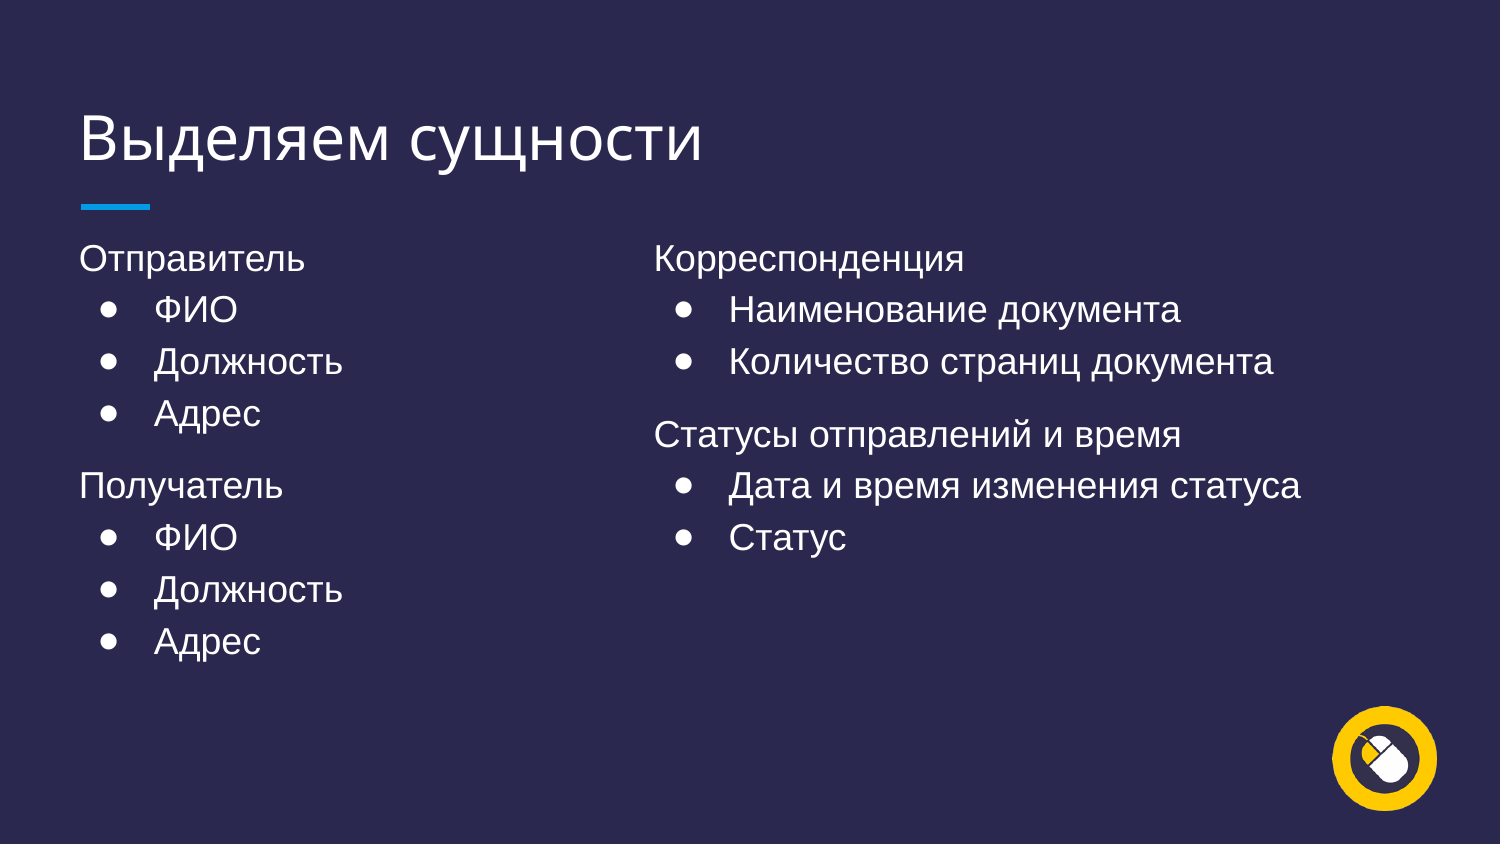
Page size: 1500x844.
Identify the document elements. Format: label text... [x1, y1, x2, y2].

picture [1332, 706, 1437, 811]
title Выделяем сущности [63, 75, 1437, 188]
list Отправитель ФИО Должность Адрес Получатель ФИО Должность Адрес [63, 211, 638, 844]
list Корреспонденция Наименование документа Количество страниц документа Статусы отправлений и время Дата и время изменения статуса Статус [638, 211, 1337, 844]
